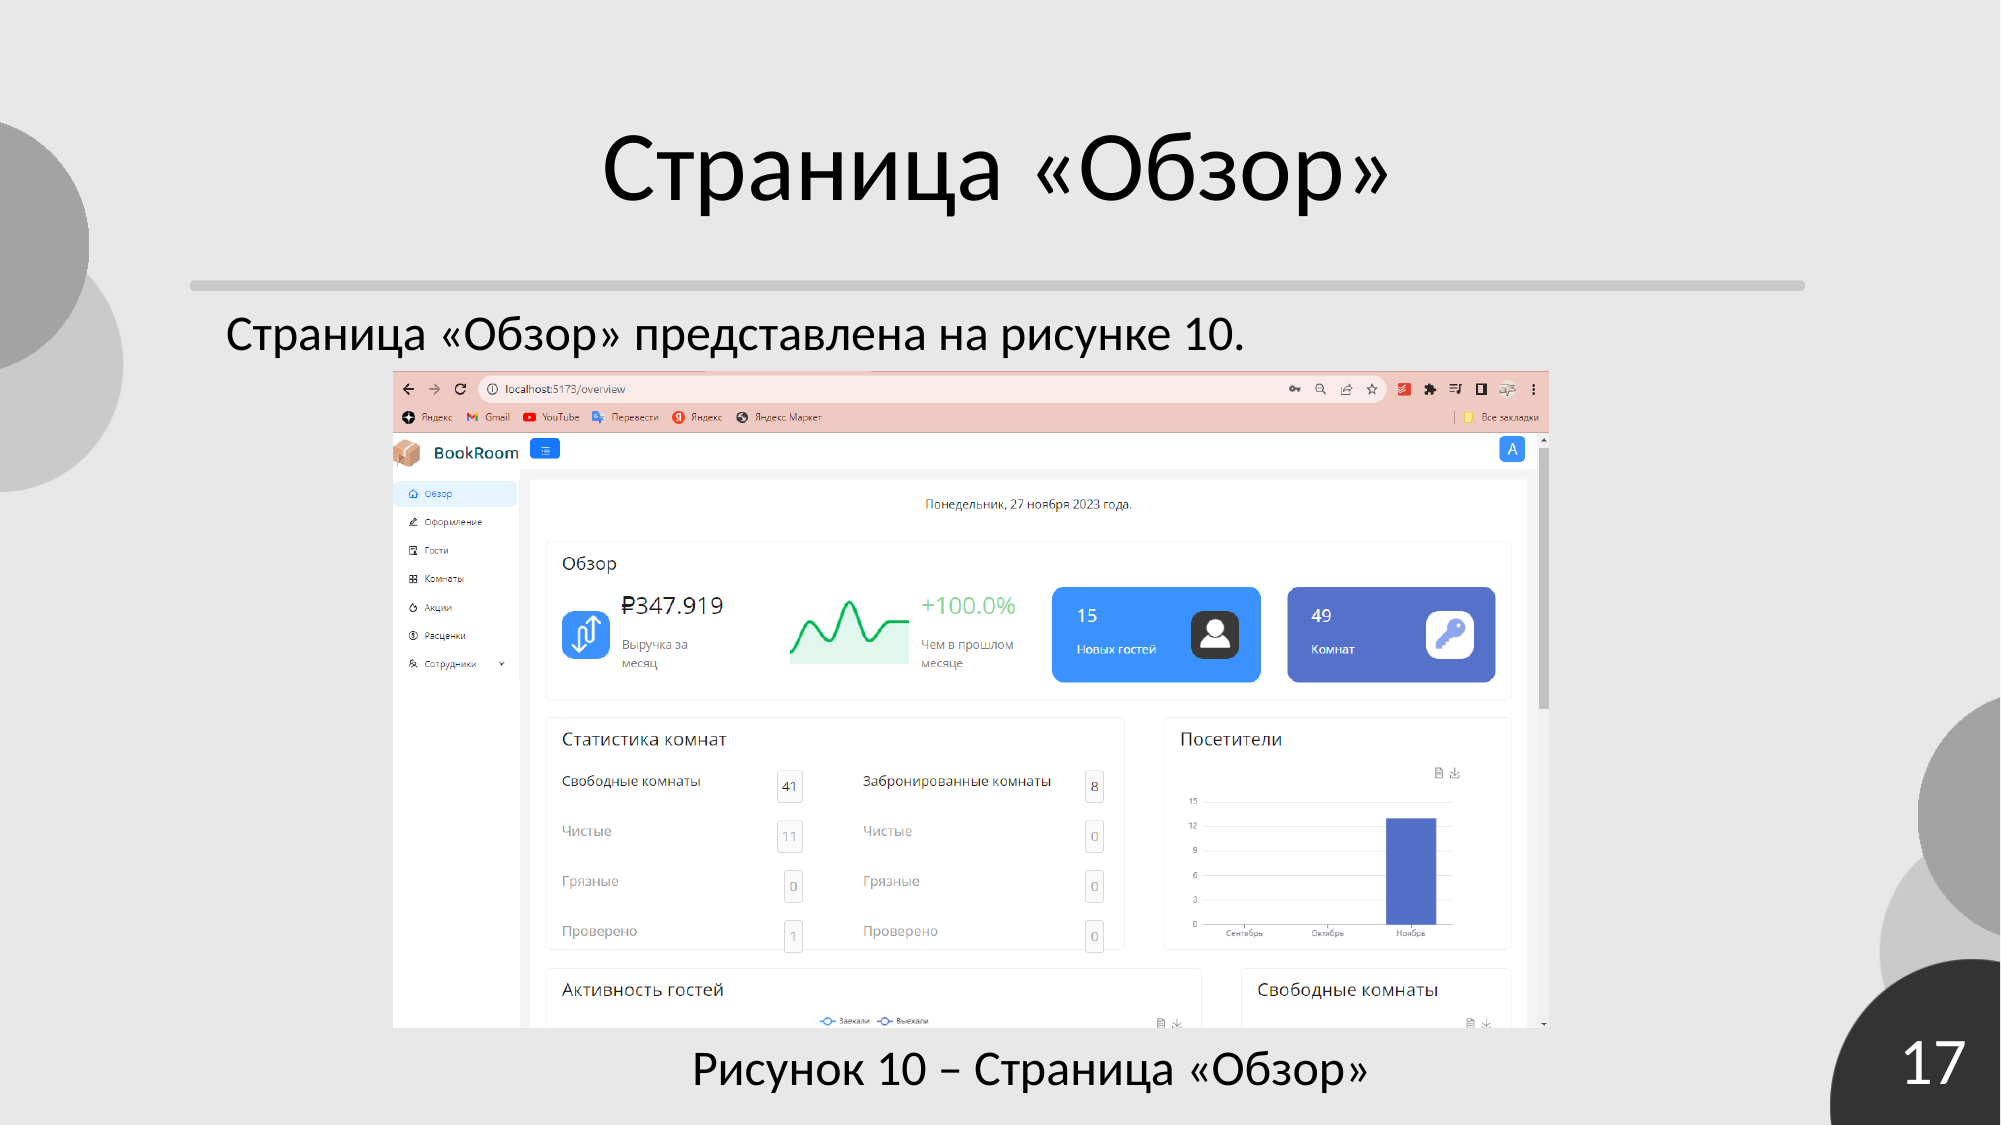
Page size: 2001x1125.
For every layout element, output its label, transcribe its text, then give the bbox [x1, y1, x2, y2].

slide_number 17 [1879, 1027, 1983, 1088]
text_box Рисунок 10 – Страница «Обзор» [636, 1028, 1427, 1125]
picture [0, 0, 2001, 1125]
title Страница «Обзор» [137, 59, 1863, 278]
list Страница «Обзор» представлена на рисунке 10. [137, 299, 1863, 1014]
